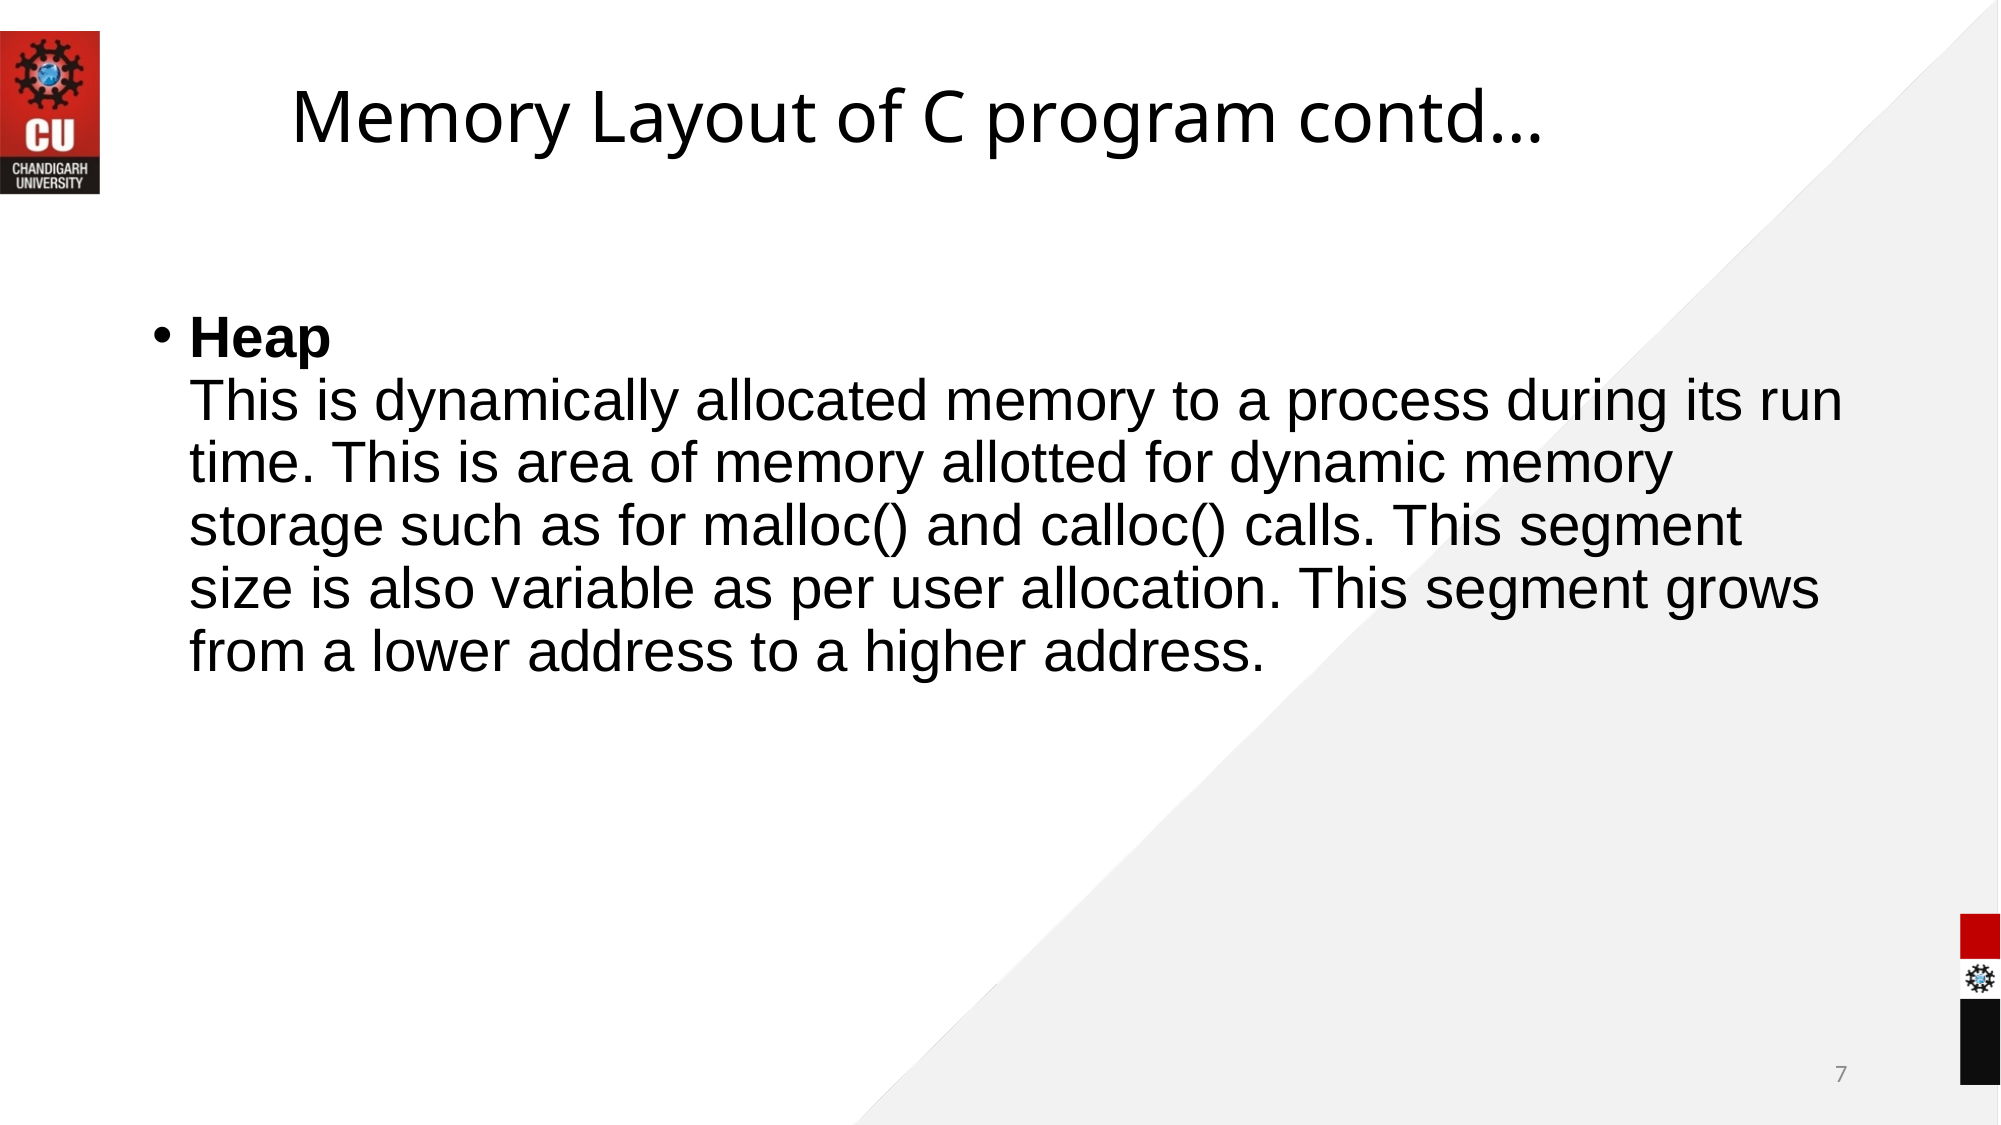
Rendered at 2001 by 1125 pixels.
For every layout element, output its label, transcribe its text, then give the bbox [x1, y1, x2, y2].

picture [0, 0, 2001, 1125]
list Heap This is dynamically allocated memory to a process during its run time. This is area of memory allotted for dynamic memory storage such as for malloc() and calloc() calls. This segment size is also variable as per user allocation. This segment grows from a lower address to a higher address. [137, 299, 1863, 1014]
slide_number 7 [1412, 1042, 1863, 1103]
title Memory Layout of C program contd… [275, 51, 1805, 187]
